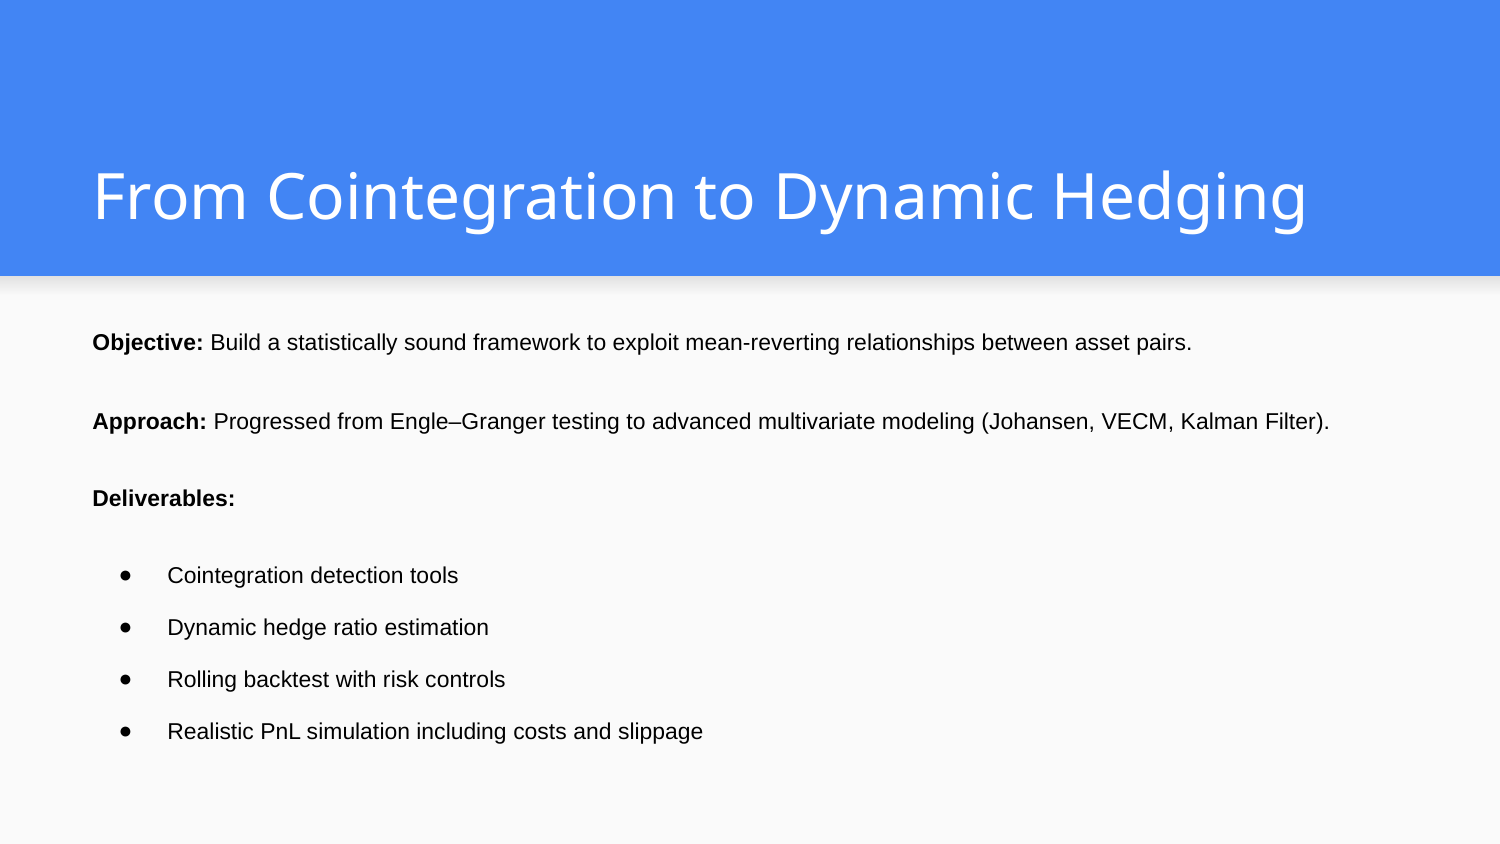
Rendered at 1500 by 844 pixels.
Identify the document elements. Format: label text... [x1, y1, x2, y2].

list Objective: Build a statistically sound framework to exploit mean-reverting relationships between asset pairs. Approach: Progressed from Engle–Granger testing to advanced multivariate modeling (Johansen, VECM, Kalman Filter). Deliverables: Cointegration detection tools Dynamic hedge ratio estimation Rolling backtest with risk controls Realistic PnL simulation including costs and slippage [77, 314, 1427, 760]
title From Cointegration to Dynamic Hedging [77, 121, 1427, 248]
